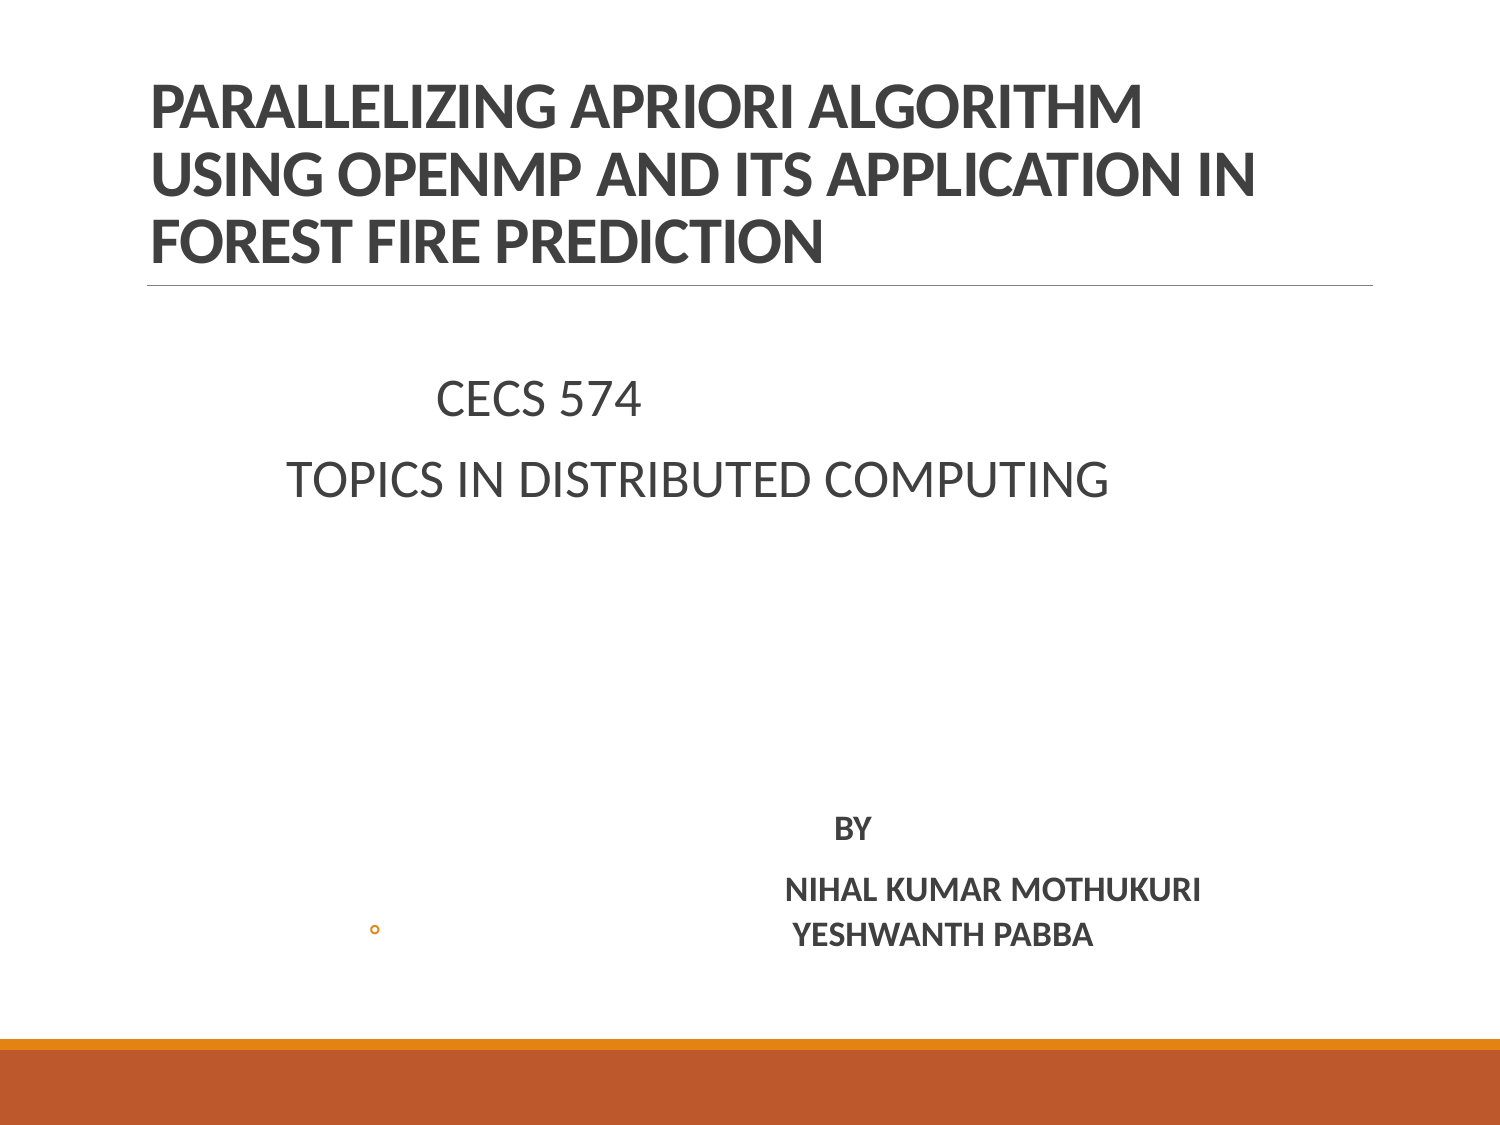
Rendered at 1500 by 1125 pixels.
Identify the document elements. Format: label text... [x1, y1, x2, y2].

list CECS 574 TOPICS IN DISTRIBUTED COMPUTING BY NIHAL KUMAR MOTHUKURI YESHWANTH PABBA [135, 302, 1373, 963]
title PARALLELIZING APRIORI ALGORITHM USING OPENMP AND ITS APPLICATION IN FOREST FIRE PREDICTION [135, 47, 1373, 285]
